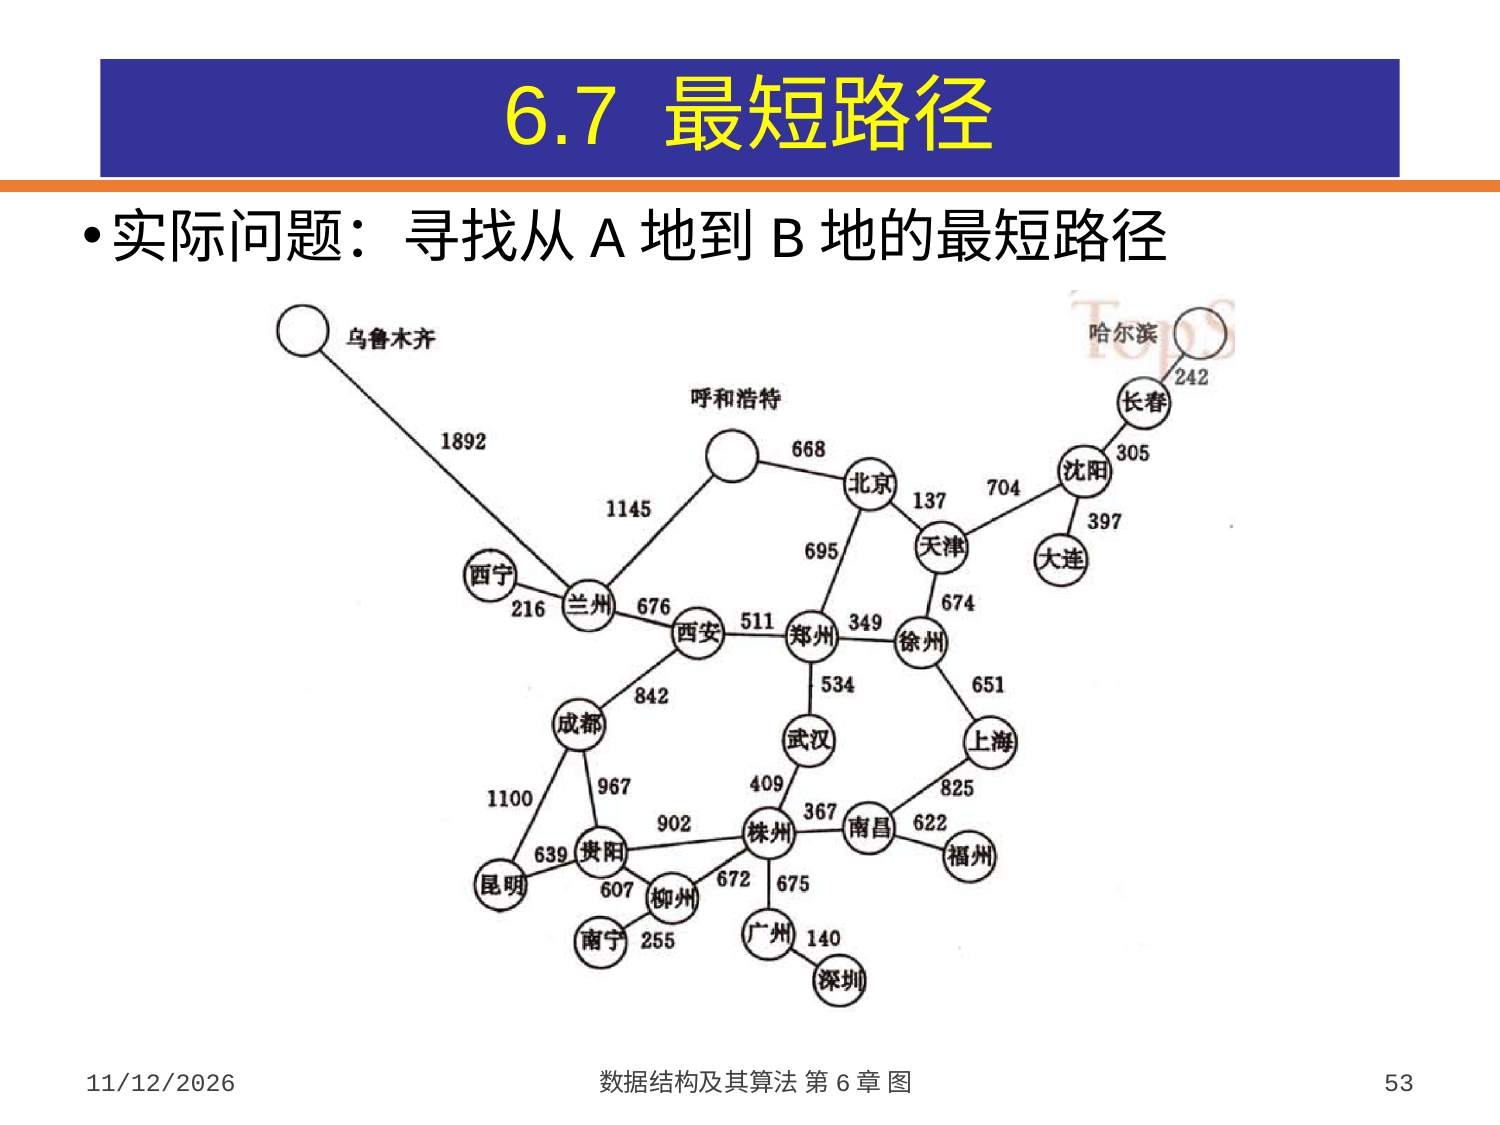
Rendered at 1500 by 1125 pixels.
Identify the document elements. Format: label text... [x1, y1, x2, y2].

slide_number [70, 1045, 260, 1105]
slide_number 53 [1251, 1045, 1430, 1105]
title 6.7 最短路径 [100, 59, 1400, 178]
list 实际问题：寻找从A地到B地的最短路径 [70, 194, 1430, 1022]
footer 数据结构及其算法 第6章 图 [277, 1045, 1235, 1105]
picture [265, 290, 1235, 1022]
